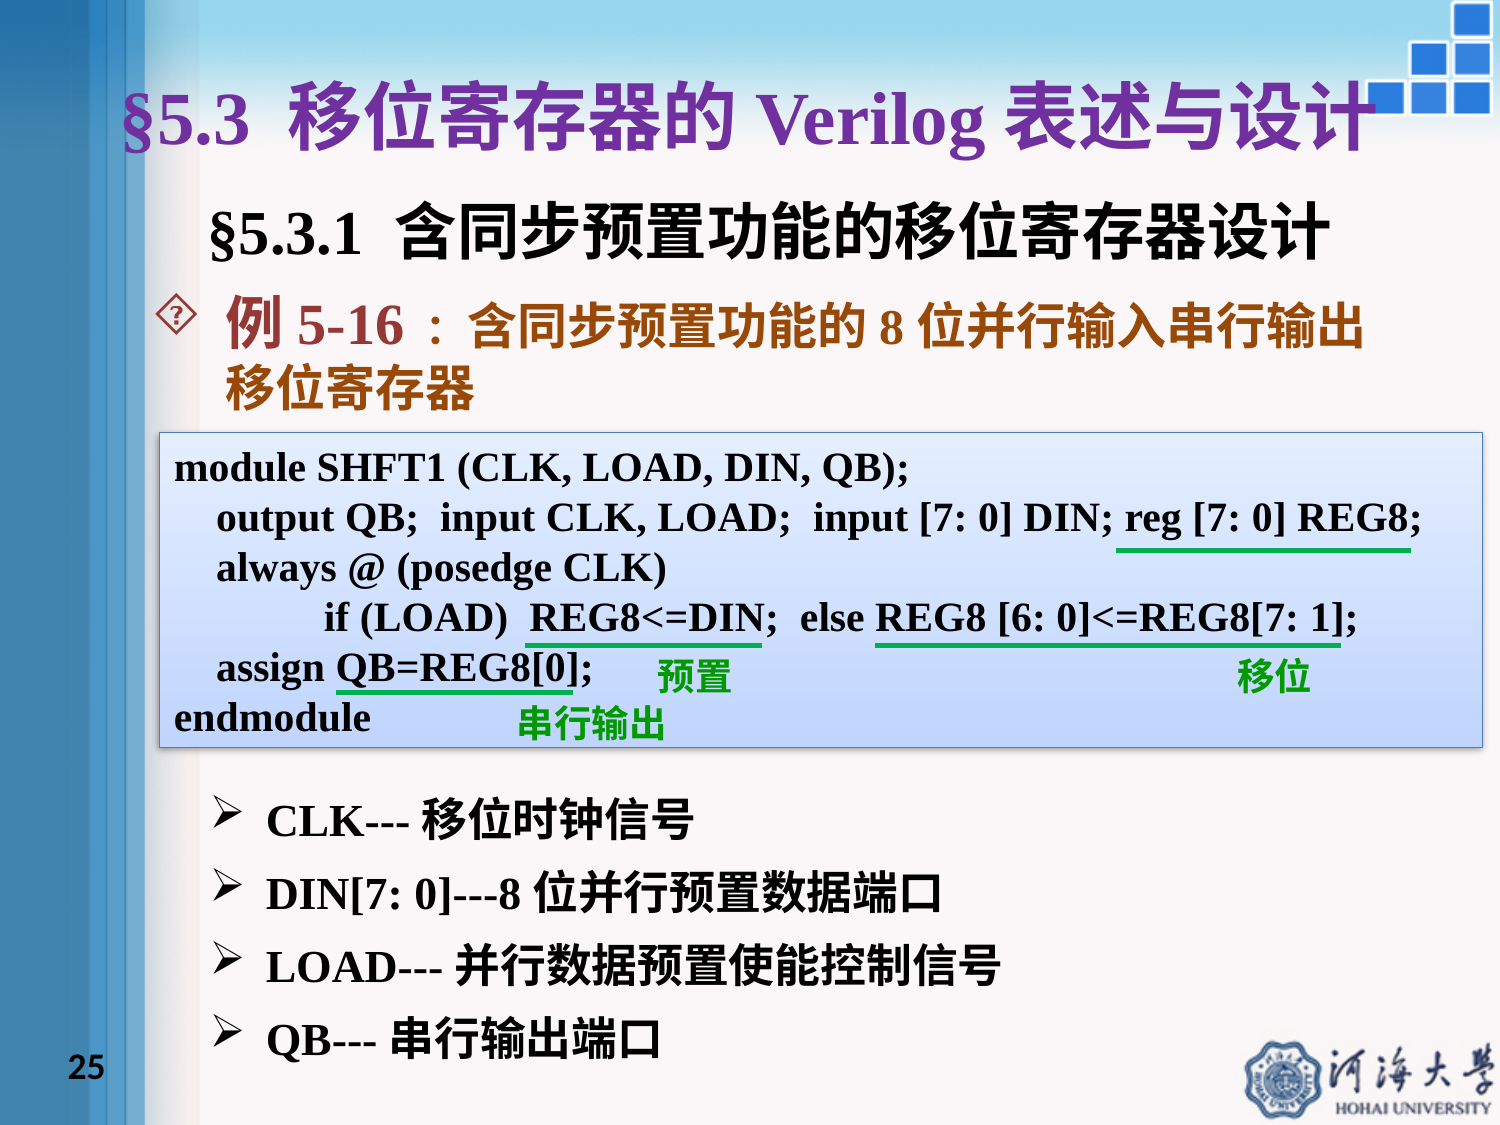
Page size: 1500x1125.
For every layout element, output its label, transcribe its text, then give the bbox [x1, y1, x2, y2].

text_box §5.3.1 含同步预置功能的移位寄存器设计 [192, 184, 1388, 278]
text_box 例5-16 ：含同步预置功能的8位并行输入串行输出移位寄存器 [135, 278, 1388, 479]
text_box module SHFT1 (CLK, LOAD, DIN, QB); output QB; input CLK, LOAD; input [7: 0] DIN; reg [7: 0] REG8; always @ (posedge CLK) if (LOAD) REG8<=DIN; else REG8 [6: 0]<=REG8[7: 1]; assign QB=REG8[0]; endmodule [159, 432, 1483, 748]
title §5.3 移位寄存器的Verilog表述与设计 [75, 20, 1424, 209]
text_box 串行输出 [502, 692, 702, 753]
text_box 移位 [1222, 651, 1341, 705]
text_box 预置 [642, 653, 761, 705]
text_box CLK---移位时钟信号 DIN[7: 0]---8位并行预置数据端口 LOAD---并行数据预置使能控制信号 QB---串行输出端口 [194, 777, 1034, 1072]
text_box 25 [53, 1035, 148, 1103]
picture [0, 0, 1500, 1125]
